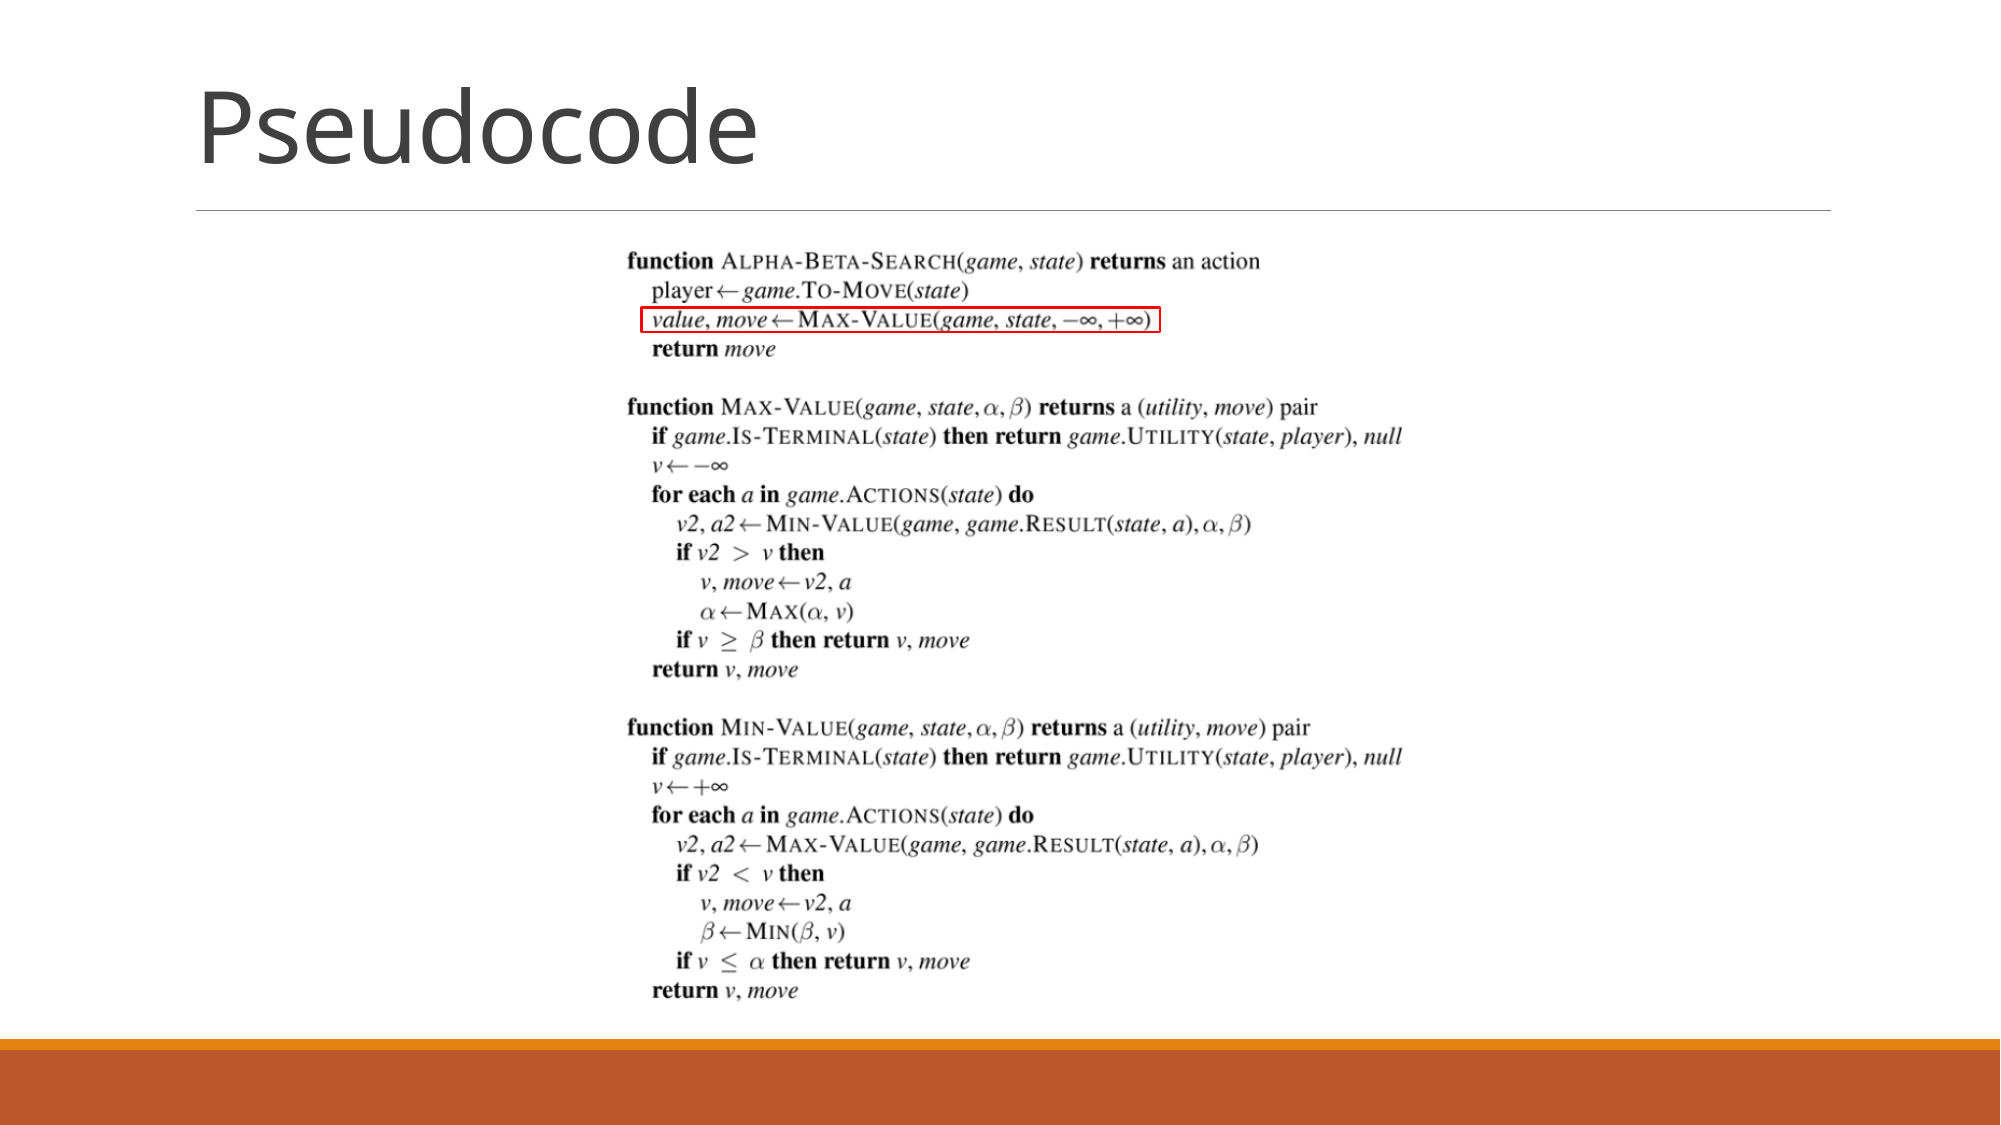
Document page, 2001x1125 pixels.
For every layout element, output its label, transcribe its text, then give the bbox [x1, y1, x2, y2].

picture [580, 231, 1430, 1012]
title Pseudocode [180, 68, 1830, 192]
